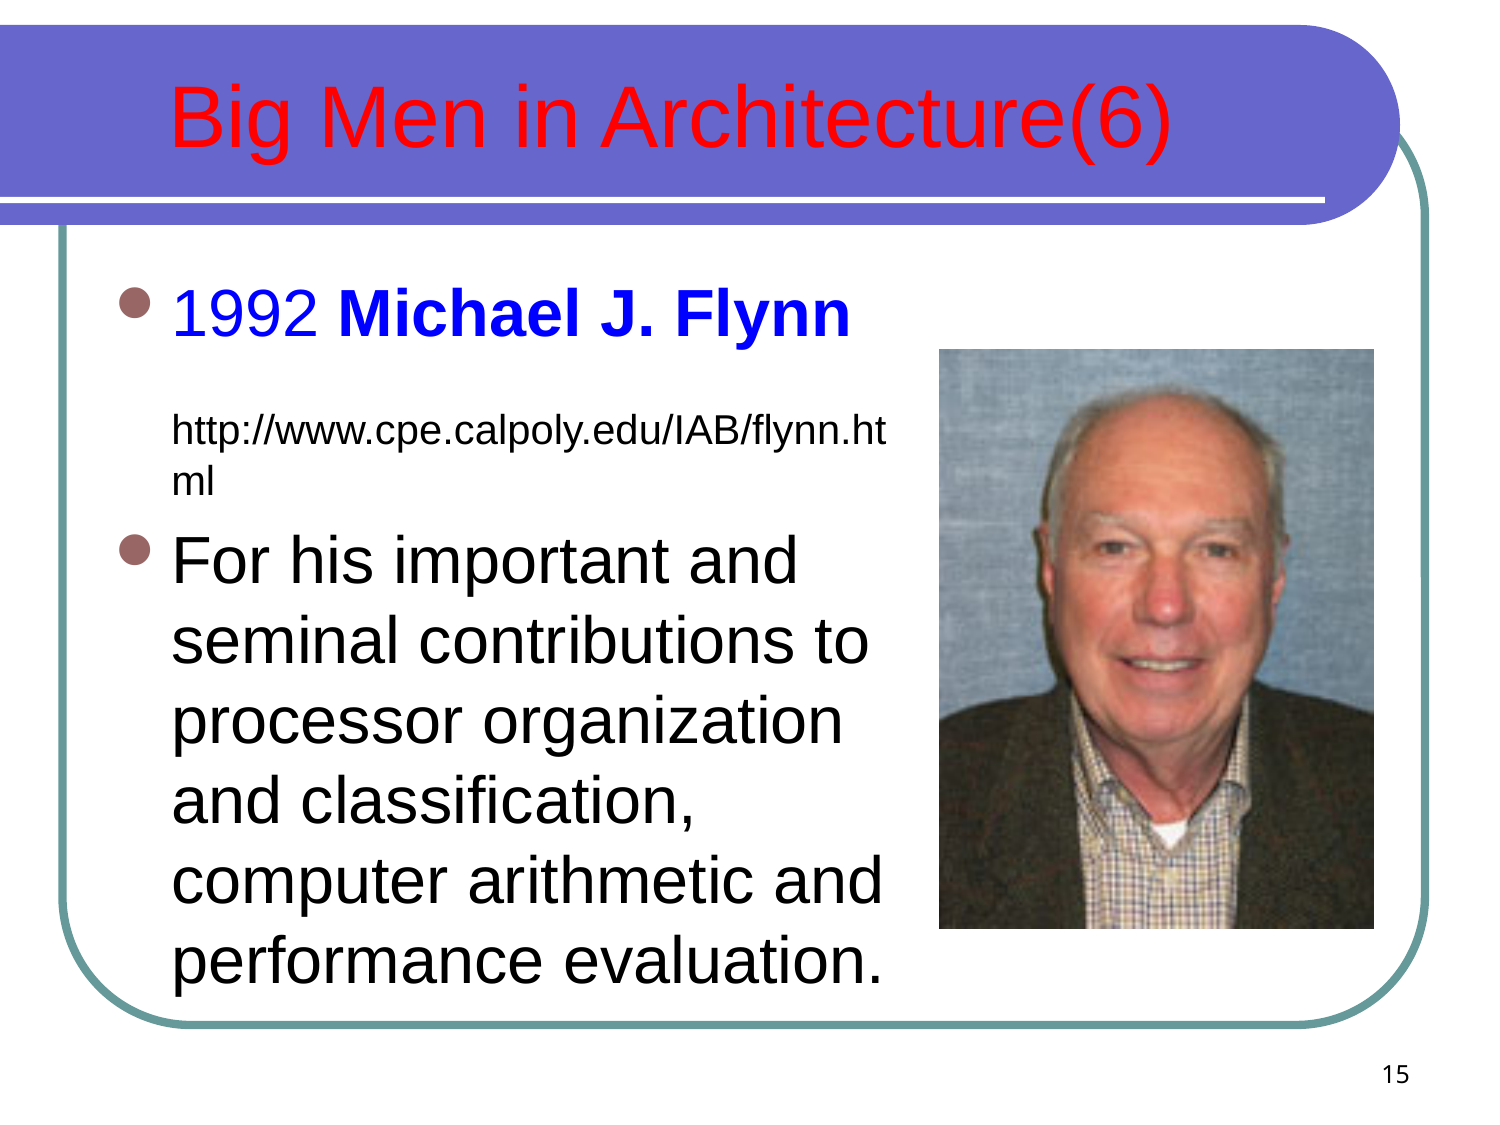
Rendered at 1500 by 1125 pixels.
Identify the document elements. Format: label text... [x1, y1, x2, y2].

slide_number 15 [1074, 1025, 1425, 1100]
title Big Men in Architecture(6) [32, 37, 1347, 188]
picture [938, 349, 1374, 929]
list 1992 Michael J. Flynn http://www.cpe.calpoly.edu/IAB/flynn.html For his important and seminal contributions to processor organization and classification, computer arithmetic and performance evaluation. [99, 262, 926, 988]
